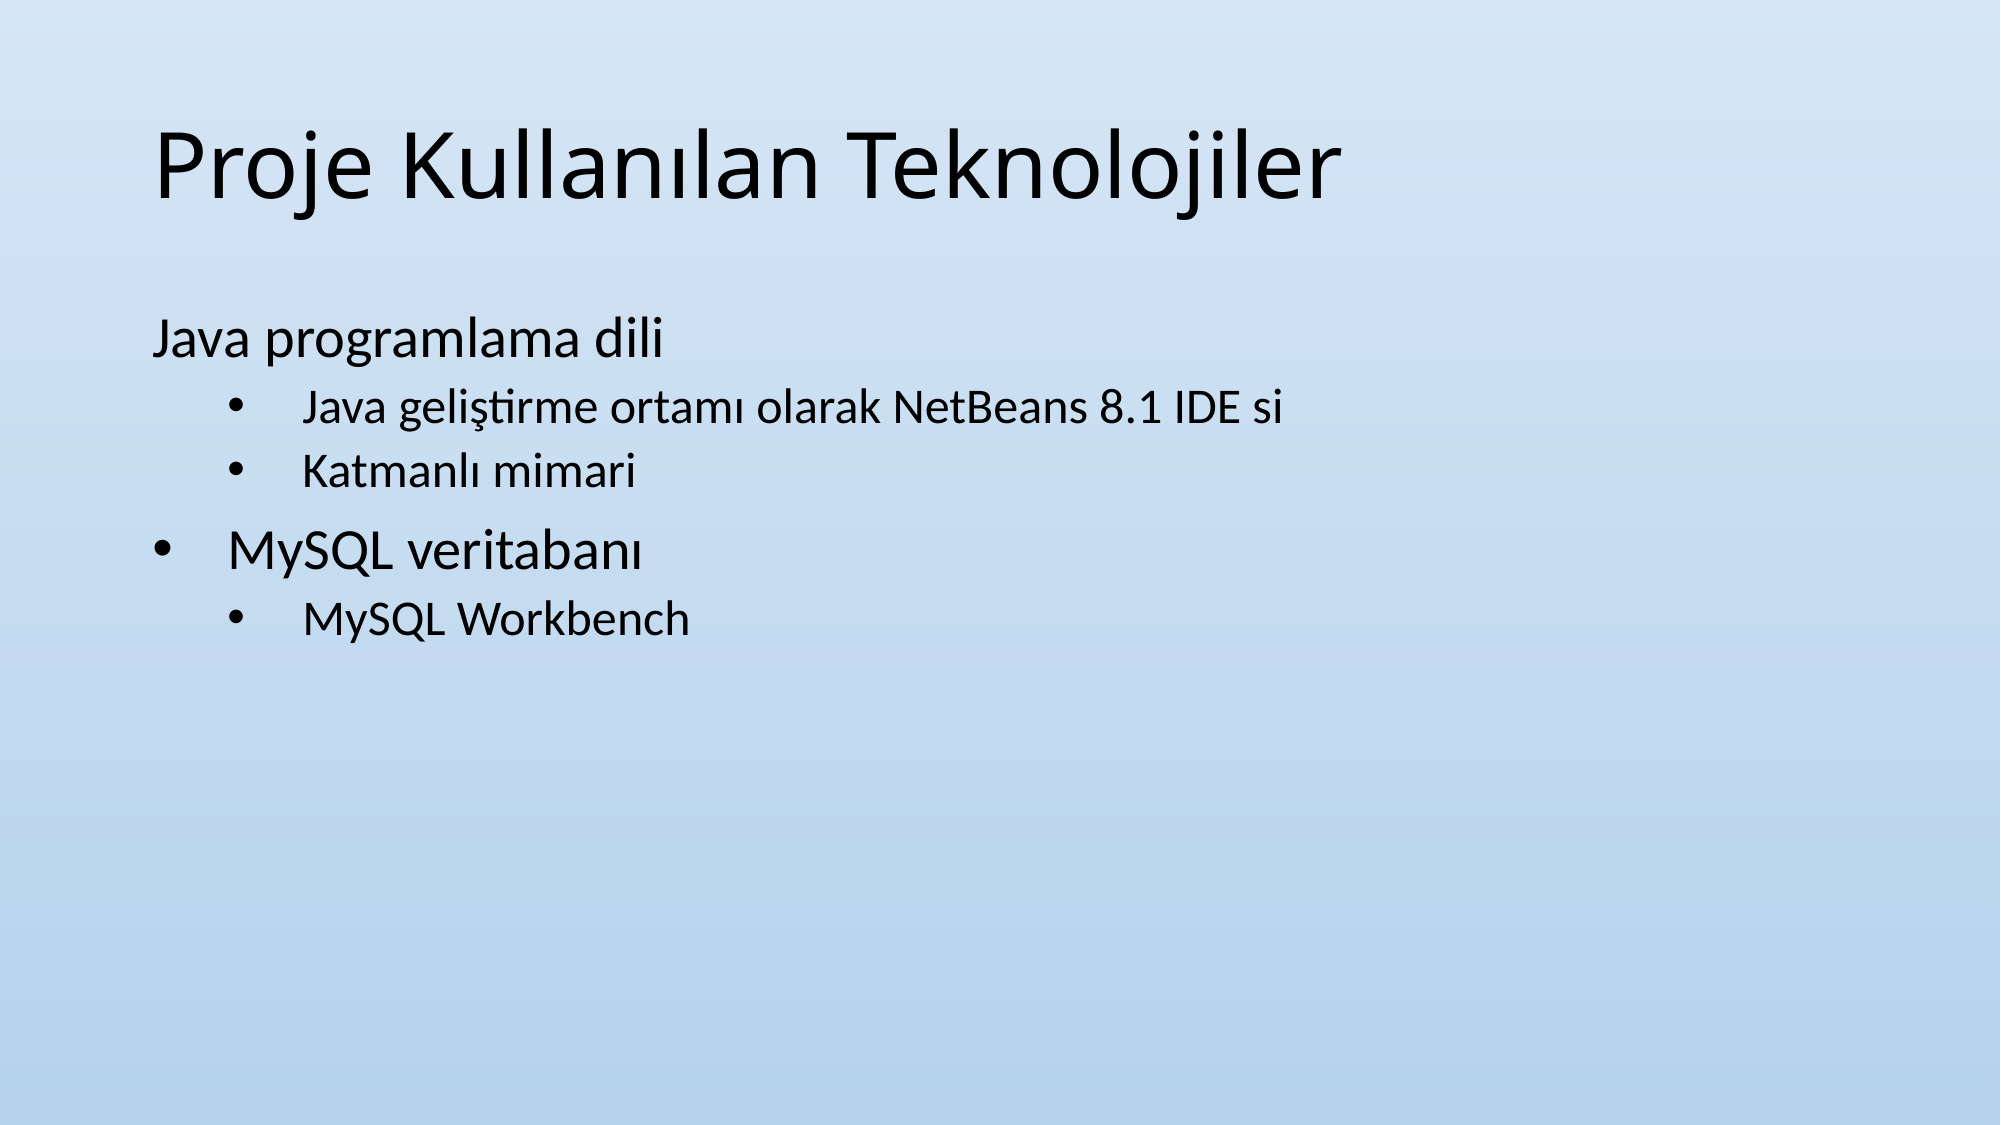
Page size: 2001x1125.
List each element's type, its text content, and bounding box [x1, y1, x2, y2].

title Proje Kullanılan Teknolojiler [137, 59, 1863, 278]
list Java programlama dili Java geliştirme ortamı olarak NetBeans 8.1 IDE si Katmanlı mimari MySQL veritabanı MySQL Workbench [137, 299, 1863, 1014]
